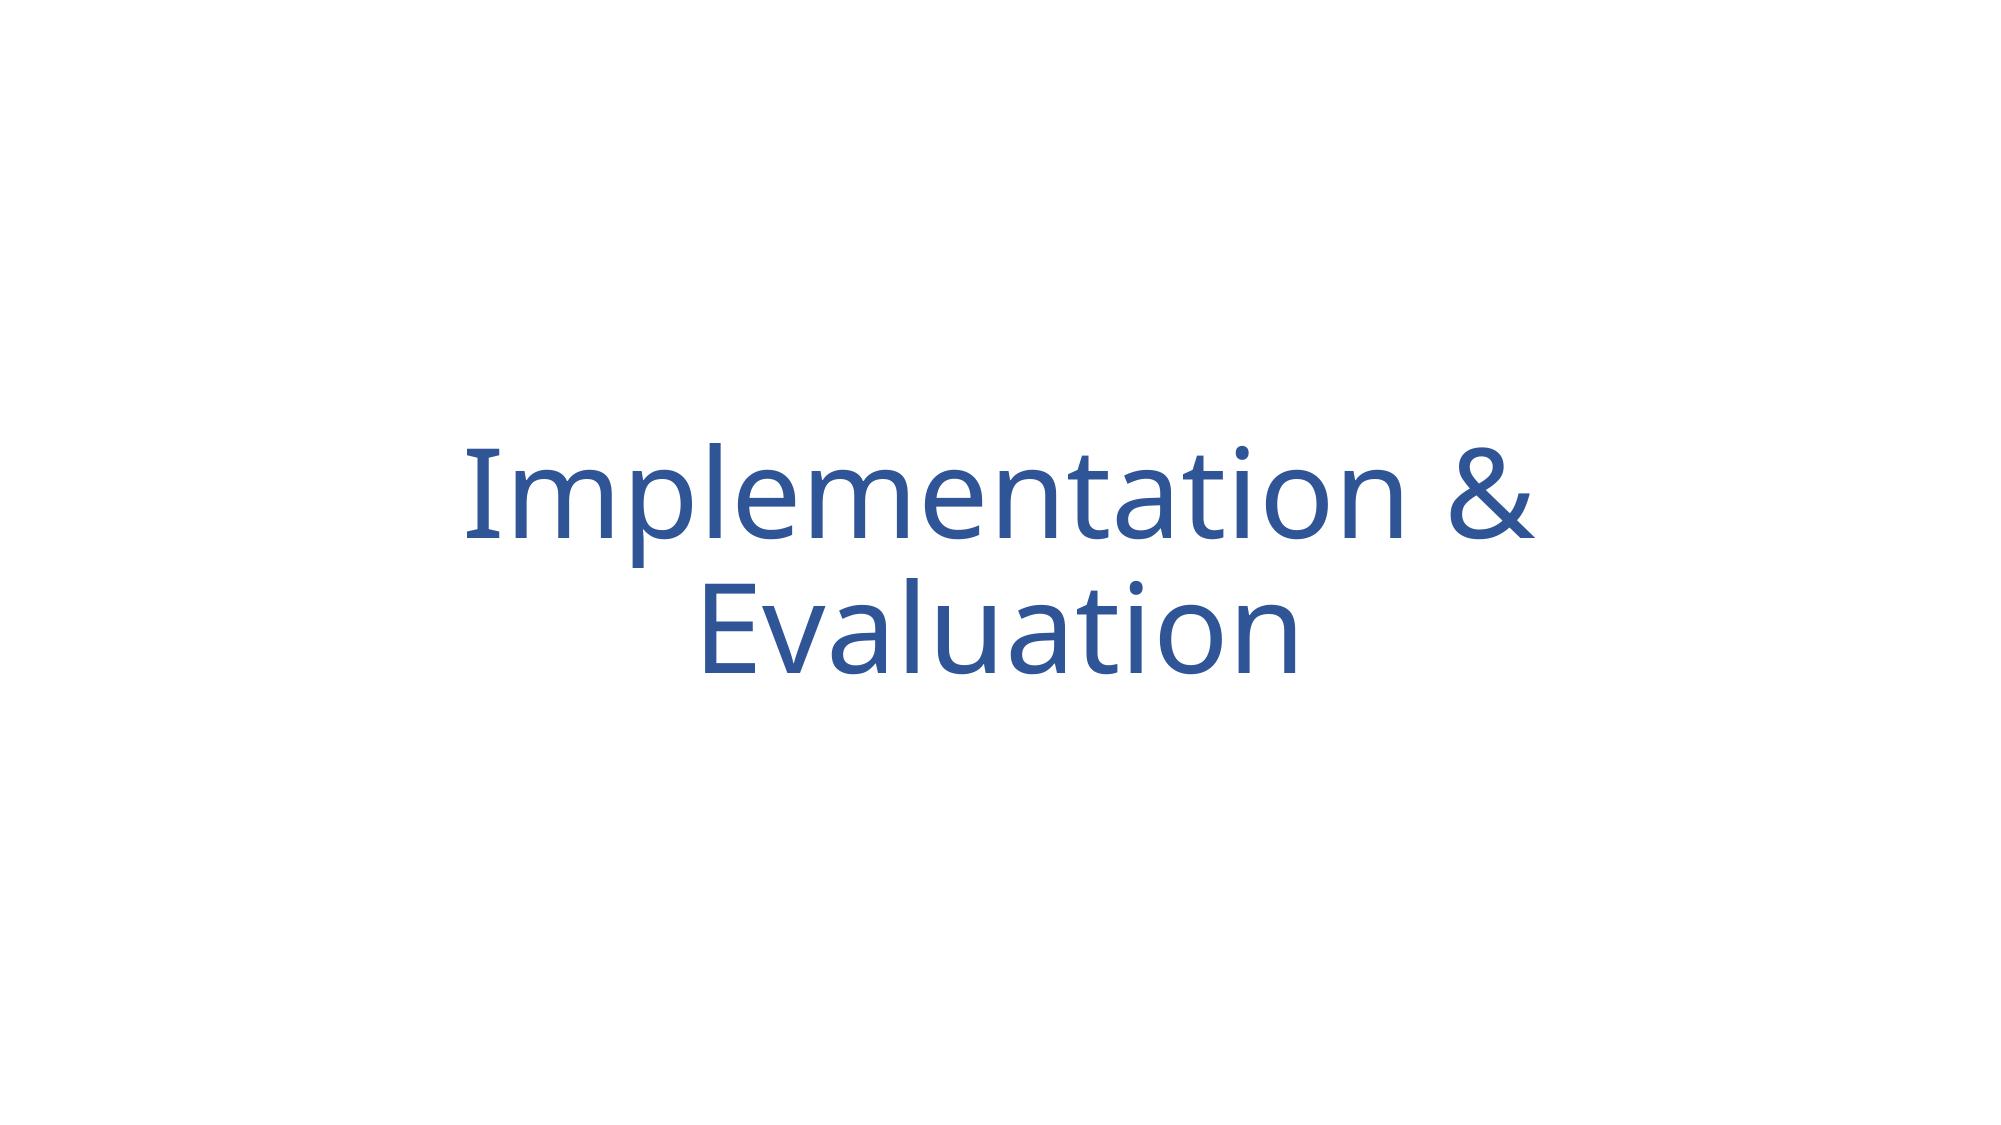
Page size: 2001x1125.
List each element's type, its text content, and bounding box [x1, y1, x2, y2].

title Implementation & Evaluation [249, 416, 1750, 709]
